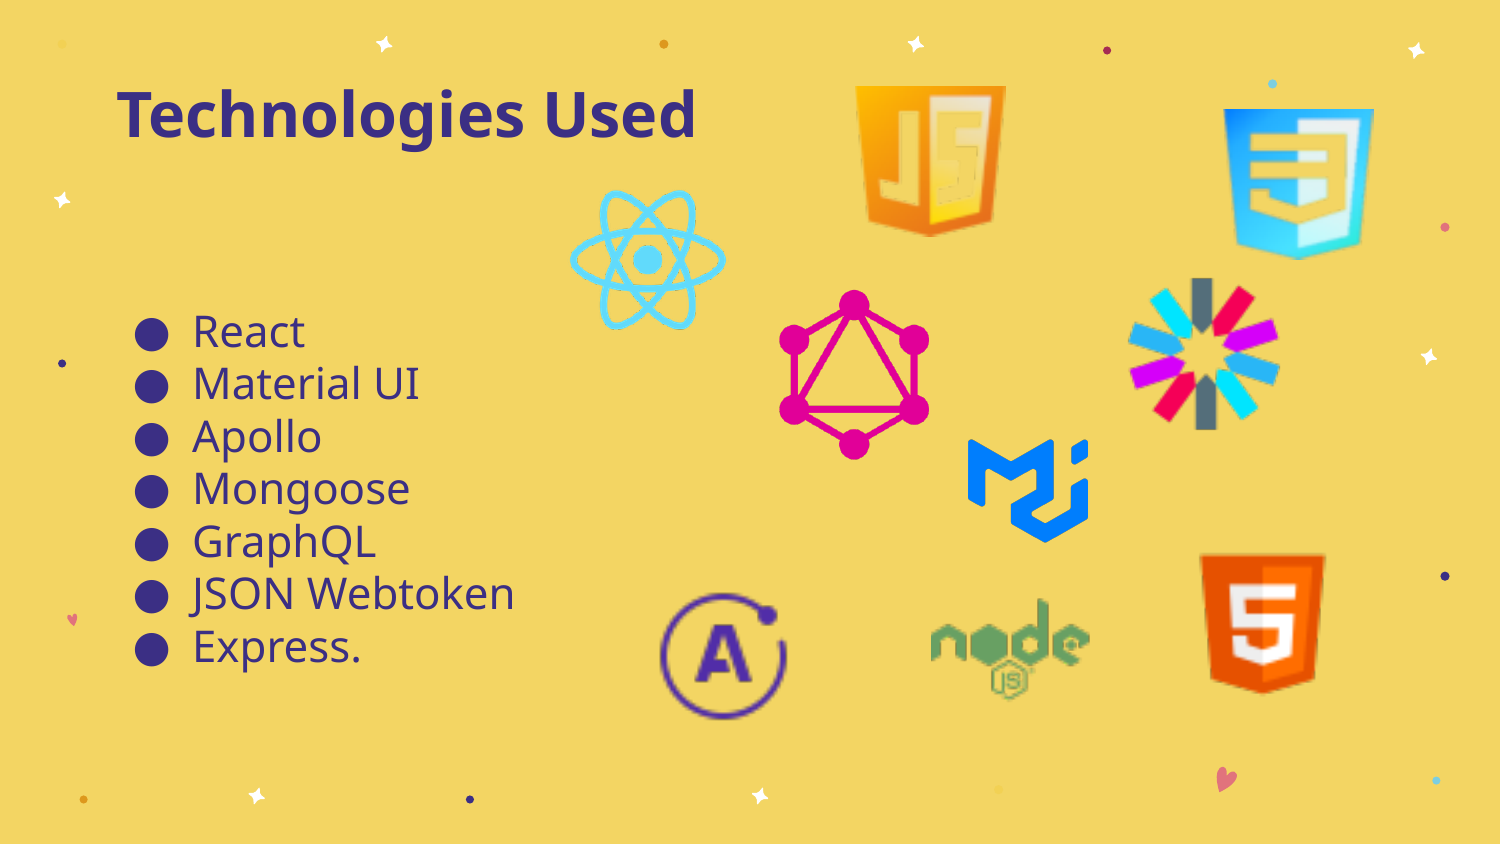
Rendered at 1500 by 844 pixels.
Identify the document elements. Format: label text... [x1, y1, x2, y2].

list React Material UI Apollo Mongoose GraphQL JSON Webtoken Express. [102, 189, 1382, 756]
title Technologies Used [101, 65, 1381, 160]
picture [648, 581, 800, 733]
picture [766, 287, 942, 462]
picture [931, 109, 1374, 733]
picture [854, 86, 1006, 238]
picture [1176, 538, 1351, 713]
picture [565, 178, 729, 342]
